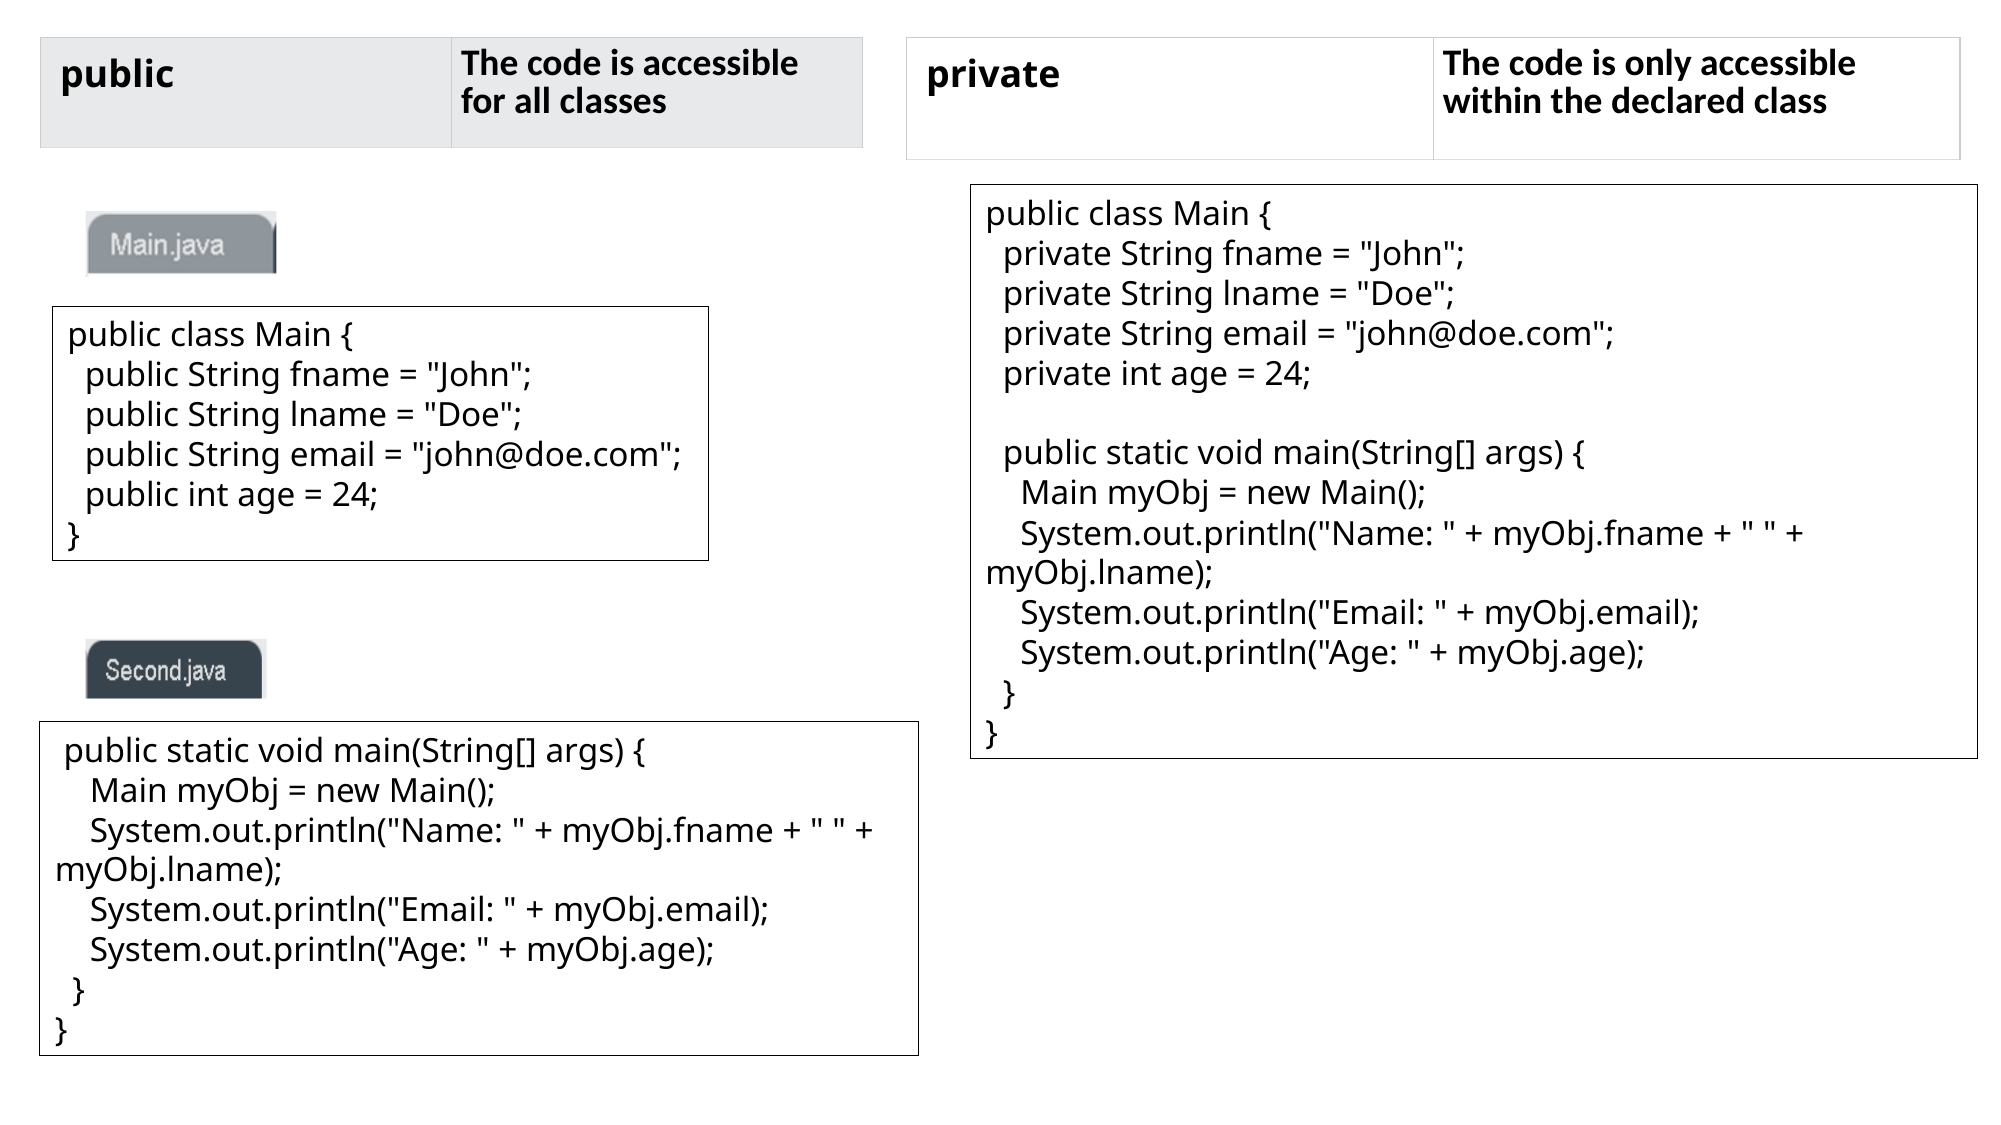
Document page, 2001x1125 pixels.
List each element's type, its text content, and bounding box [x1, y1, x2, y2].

table_header public [41, 38, 451, 147]
picture [85, 211, 277, 277]
table_header The code is accessible for all classes [452, 38, 862, 147]
text_box public static void main(String[] args) { Main myObj = new Main(); System.out.println("Name: " + myObj.fname + " " + myObj.lname); System.out.println("Email: " + myObj.email); System.out.println("Age: " + myObj.age); } } [39, 721, 919, 1056]
text_box public class Main { public String fname = "John"; public String lname = "Doe"; public String email = "john@doe.com"; public int age = 24; } [52, 306, 709, 561]
text_box public class Main { private String fname = "John"; private String lname = "Doe"; private String email = "john@doe.com"; private int age = 24; public static void main(String[] args) { Main myObj = new Main(); System.out.println("Name: " + myObj.fname + " " + myObj.lname); System.out.println("Email: " + myObj.email); System.out.println("Age: " + myObj.age); } } [970, 184, 1978, 759]
picture [85, 639, 267, 705]
table_header The code is only accessible within the declared class [1434, 38, 1959, 159]
table_header private [907, 38, 1433, 159]
